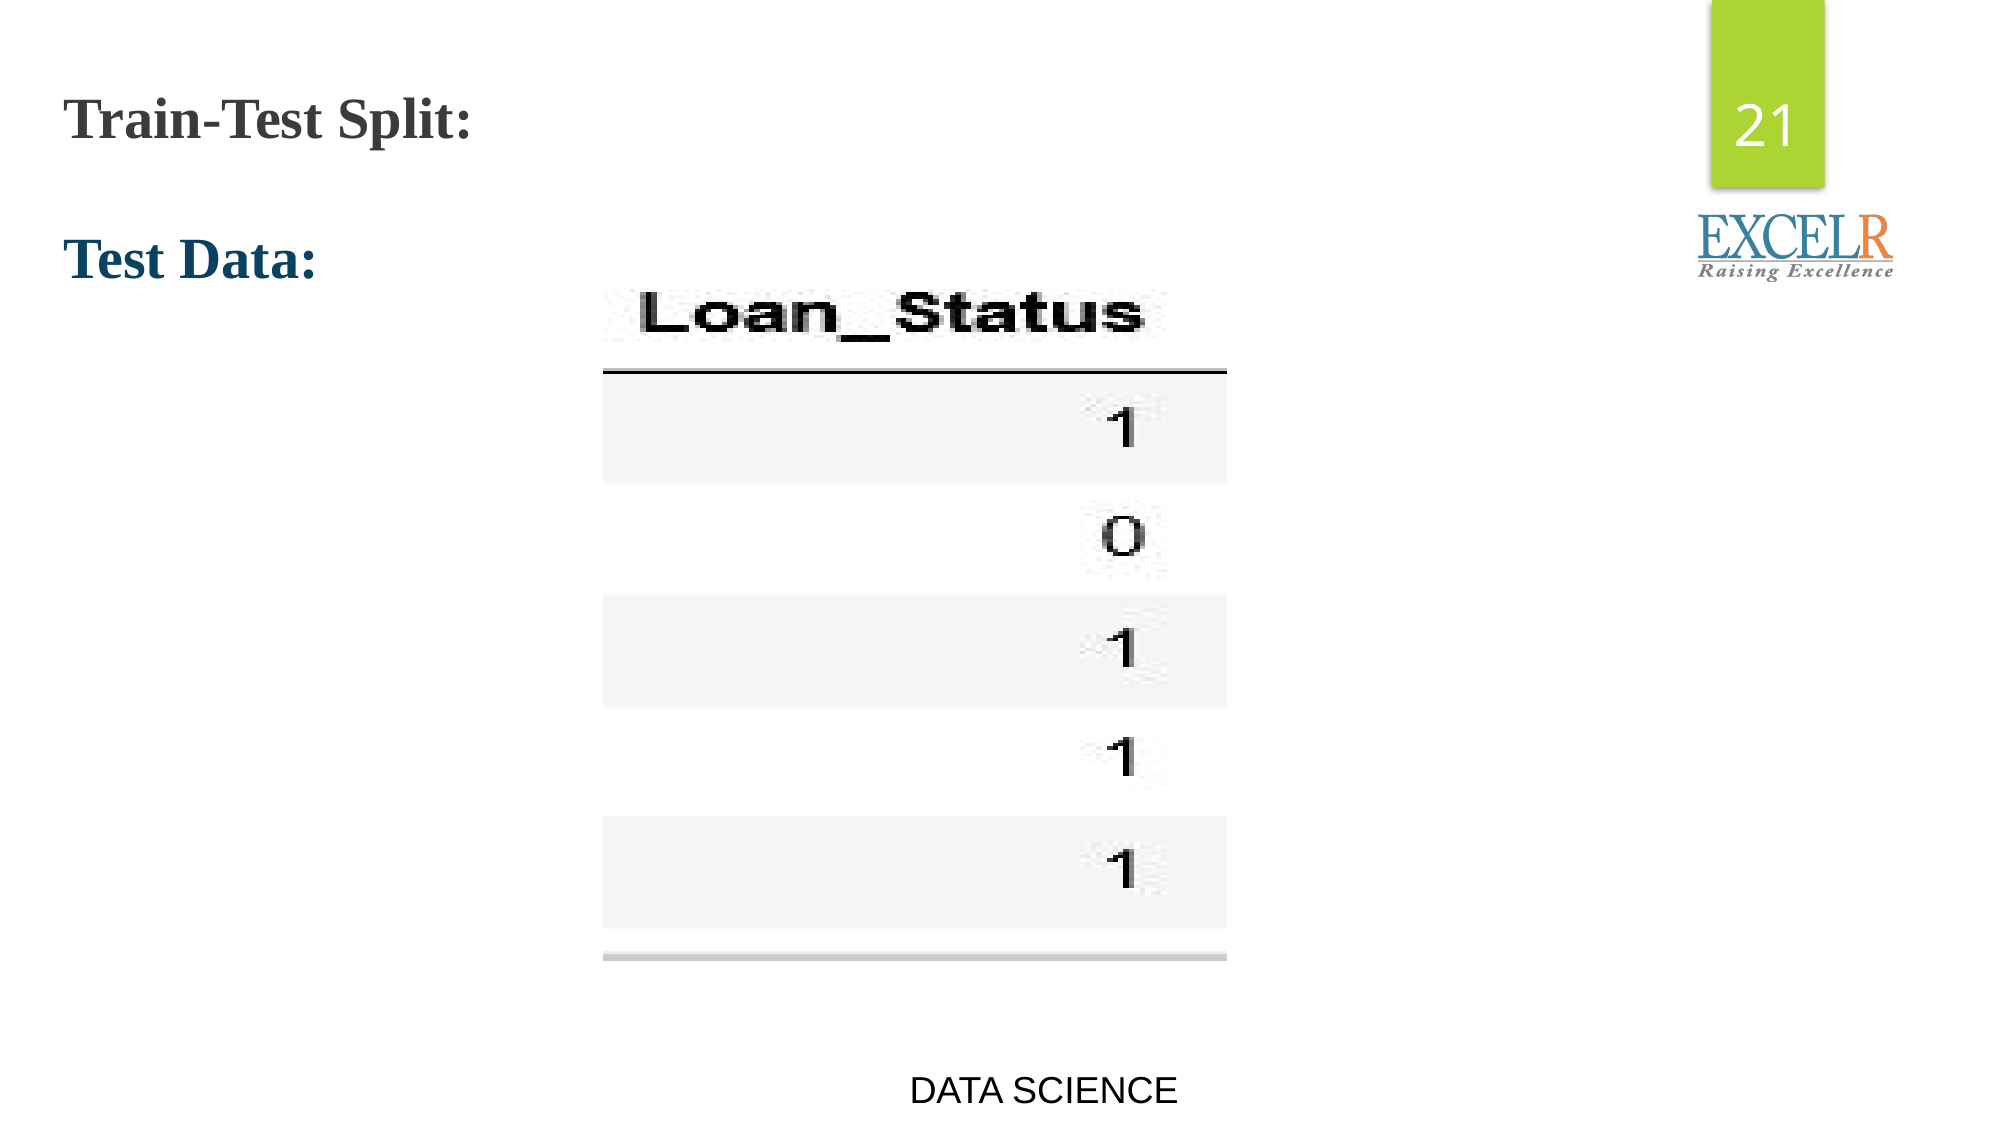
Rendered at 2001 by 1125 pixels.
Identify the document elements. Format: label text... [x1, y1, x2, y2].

picture [603, 263, 1227, 961]
text_box Train-Test Split: Test Data: [49, 73, 1685, 175]
text_box DATA SCIENCE [892, 1058, 1196, 1106]
slide_number 21 [1698, 48, 1836, 175]
picture [1697, 213, 1894, 282]
